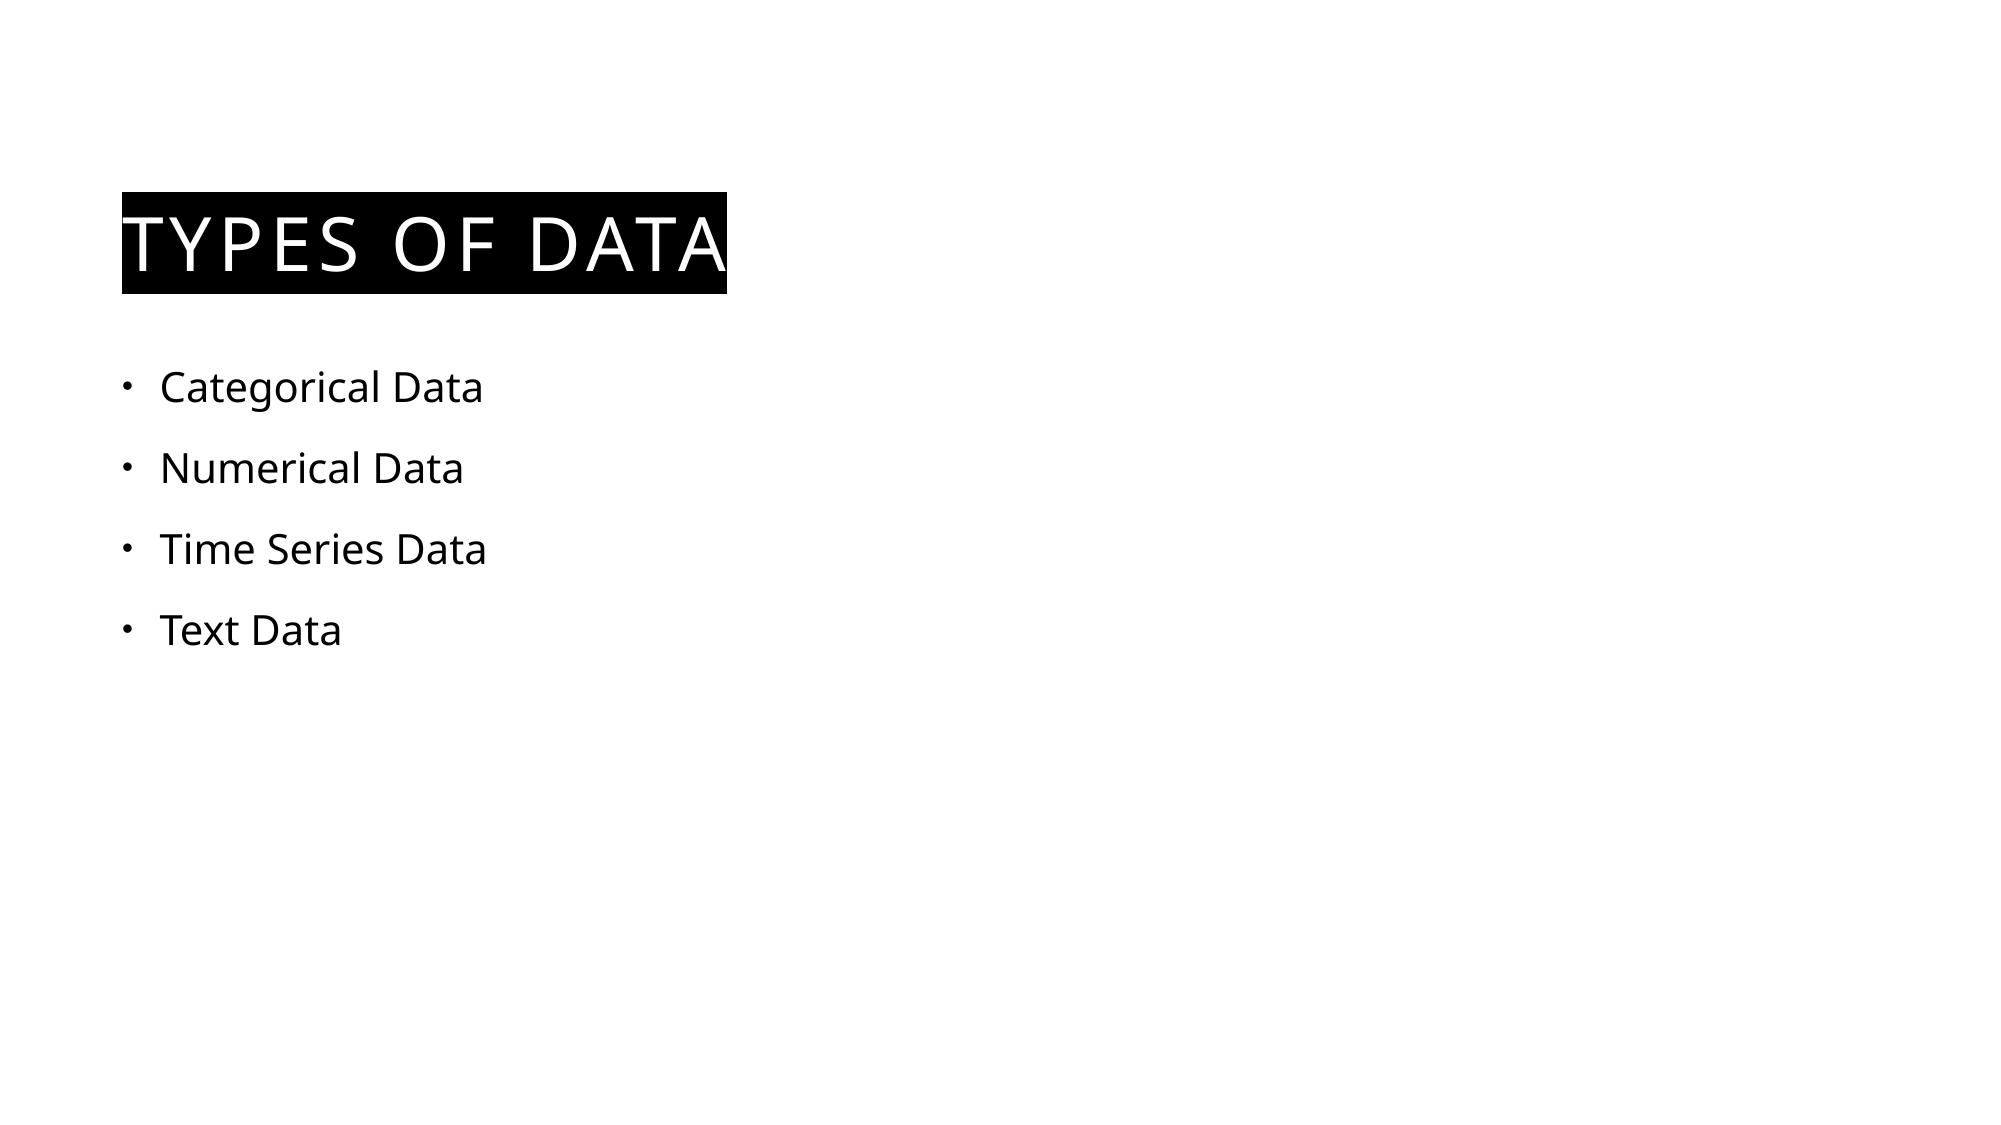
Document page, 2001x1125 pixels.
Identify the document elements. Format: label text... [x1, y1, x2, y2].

list Categorical Data Numerical Data Time Series Data Text Data [107, 343, 1850, 975]
title Types of data [107, 106, 1850, 295]
